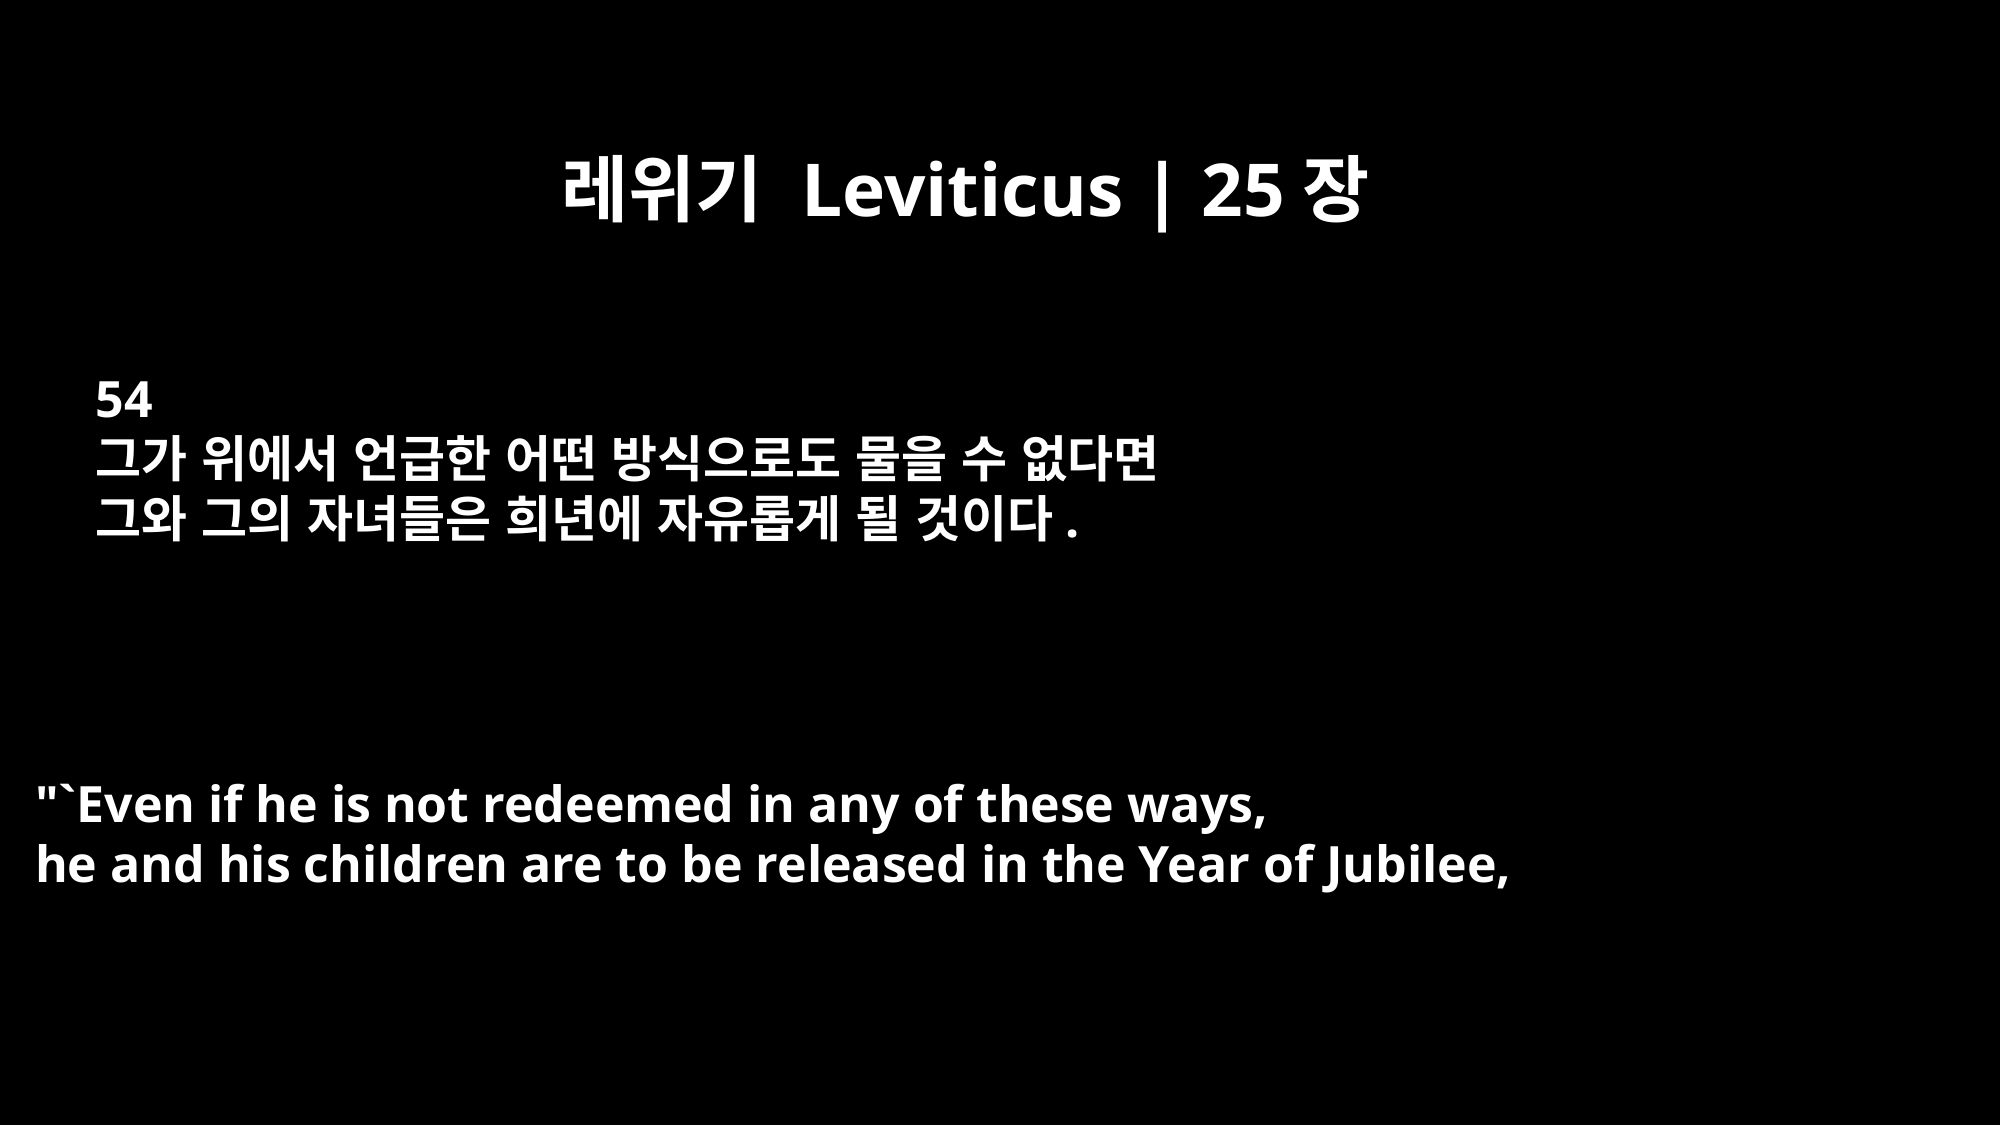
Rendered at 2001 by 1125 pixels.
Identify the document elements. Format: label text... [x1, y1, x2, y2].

text_box 레위기 Leviticus | 25장 [546, 136, 1386, 239]
text_box "`Even if he is not redeemed in any of these ways, he and his children are to be released in the Year of Jubilee, [20, 764, 1527, 900]
text_box 54 그가 위에서 언급한 어떤 방식으로도 물을 수 없다면 그와 그의 자녀들은 희년에 자유롭게 될 것이다. [81, 359, 1189, 555]
